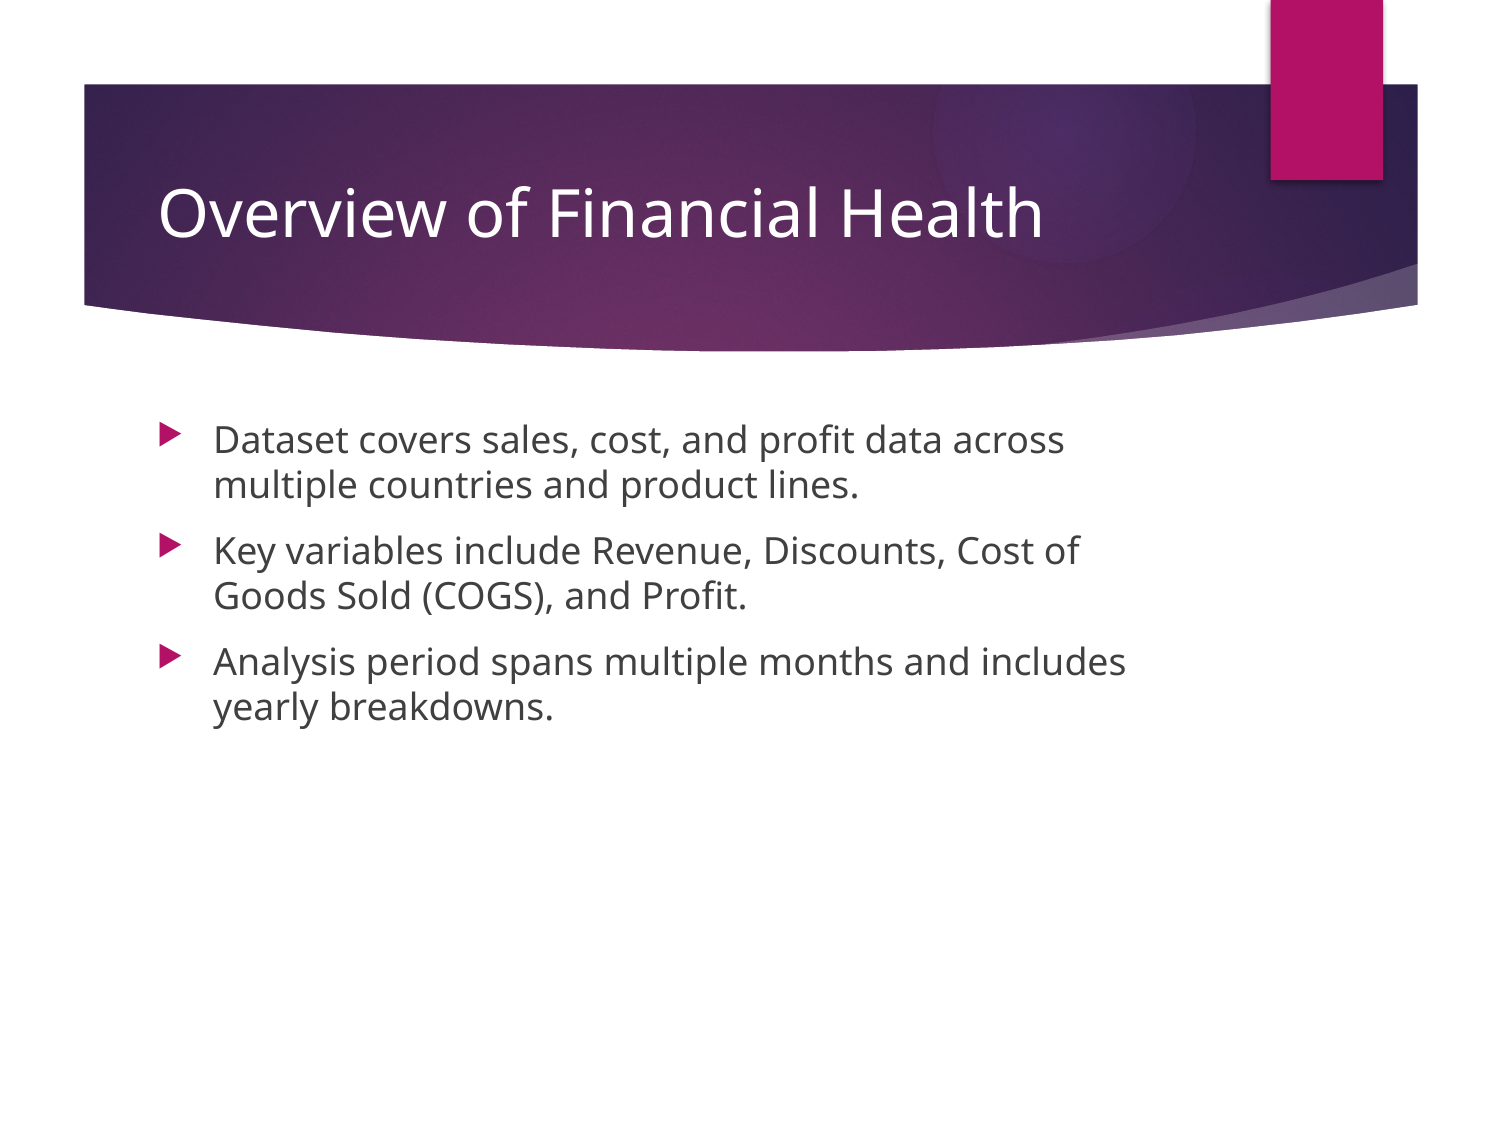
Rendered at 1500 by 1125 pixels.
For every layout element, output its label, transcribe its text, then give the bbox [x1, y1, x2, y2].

list Dataset covers sales, cost, and profit data across multiple countries and product lines. Key variables include Revenue, Discounts, Cost of Goods Sold (COGS), and Profit. Analysis period spans multiple months and includes yearly breakdowns. [141, 408, 1183, 988]
title Overview of Financial Health [142, 152, 1183, 269]
